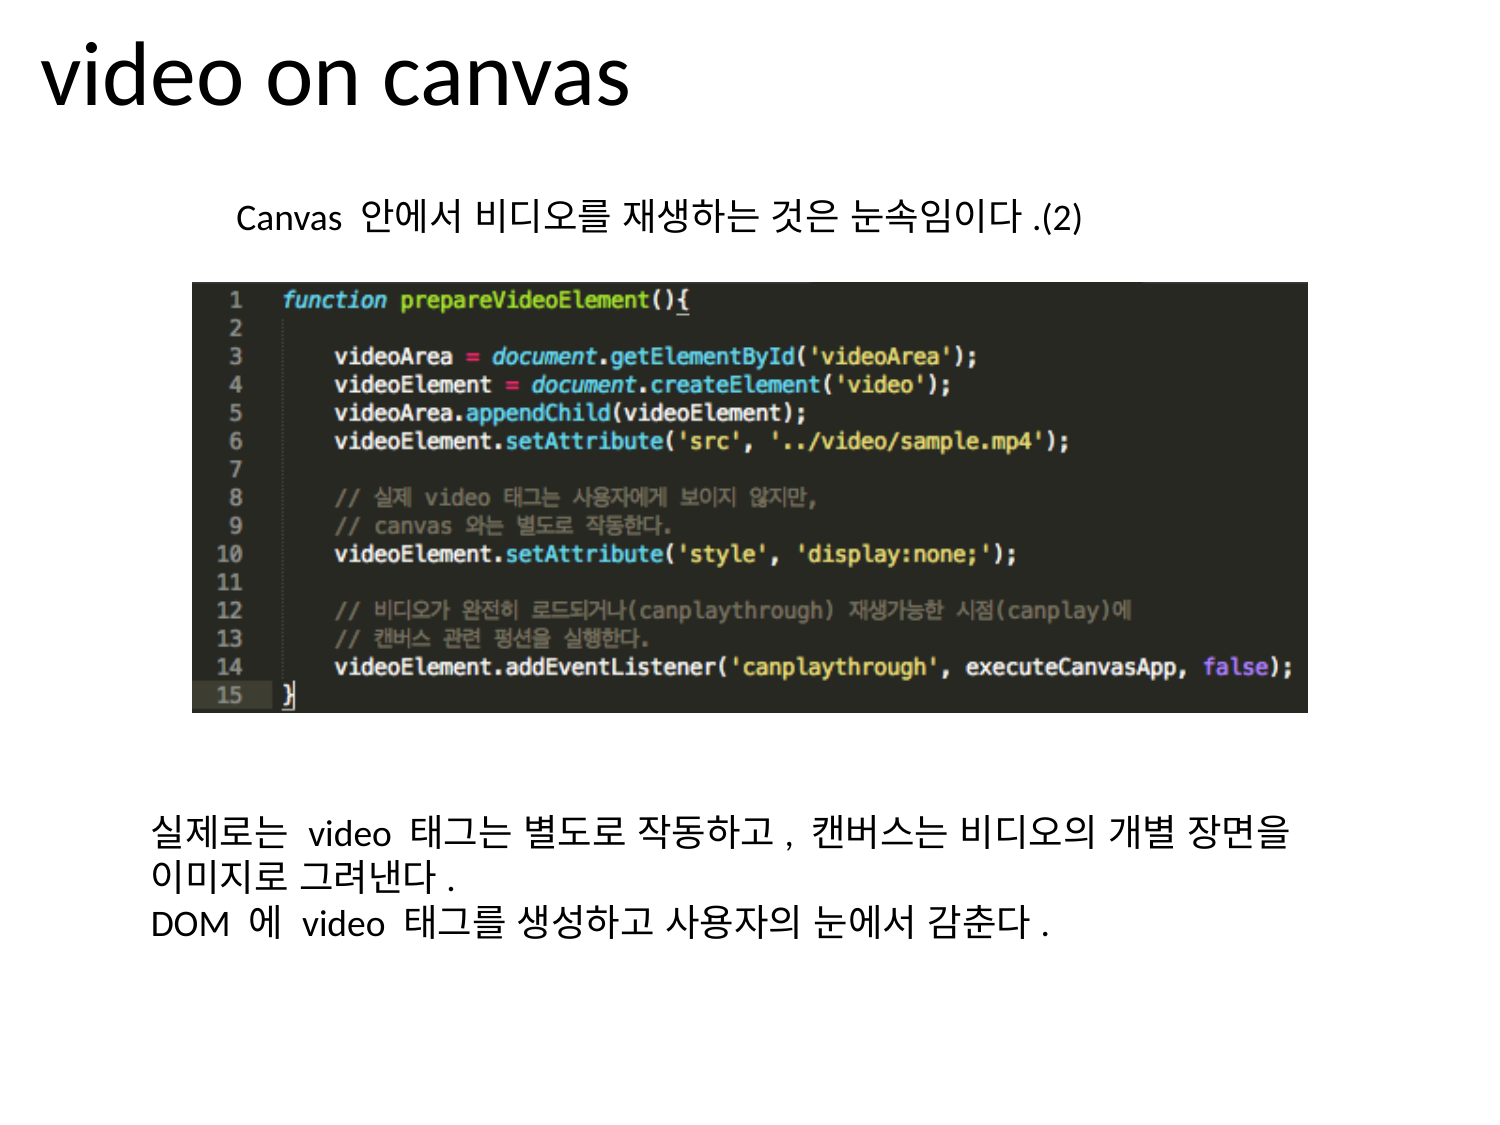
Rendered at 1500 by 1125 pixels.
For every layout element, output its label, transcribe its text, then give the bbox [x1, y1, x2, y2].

text_box Canvas 안에서 비디오를 재생하는 것은 눈속임이다.(2) [221, 185, 1279, 246]
title video on canvas [0, 0, 673, 138]
picture [191, 282, 1308, 714]
text_box 실제로는 video 태그는 별도로 작동하고, 캔버스는 비디오의 개별 장면을 이미지로 그려낸다. DOM 에 video 태그를 생성하고 사용자의 눈에서 감춘다. [136, 801, 1364, 996]
